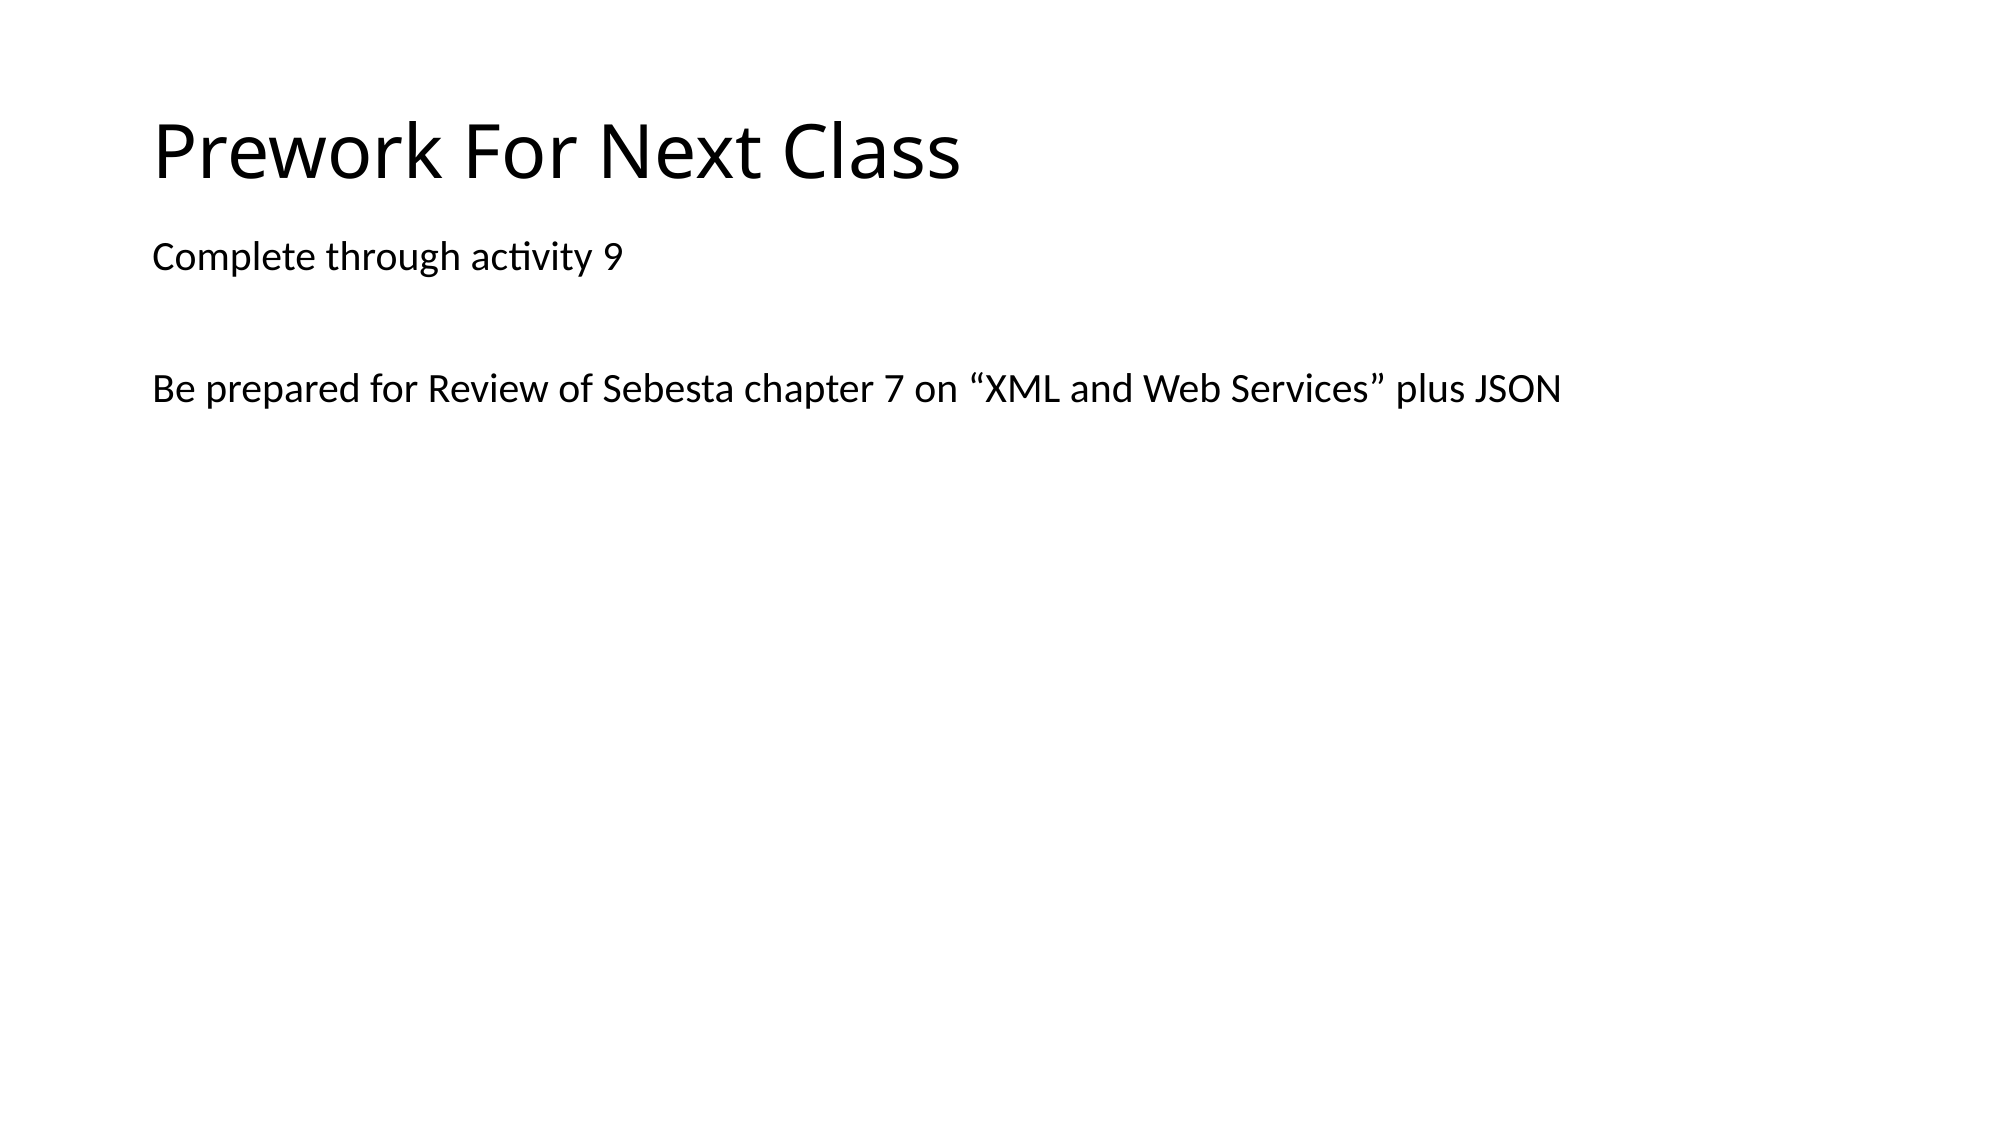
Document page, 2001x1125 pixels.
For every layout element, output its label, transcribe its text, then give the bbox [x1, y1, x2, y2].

list Complete through activity 9 Be prepared for Review of Sebesta chapter 7 on “XML and Web Services” plus JSON [137, 226, 1863, 1032]
title Prework For Next Class [137, 92, 1863, 215]
